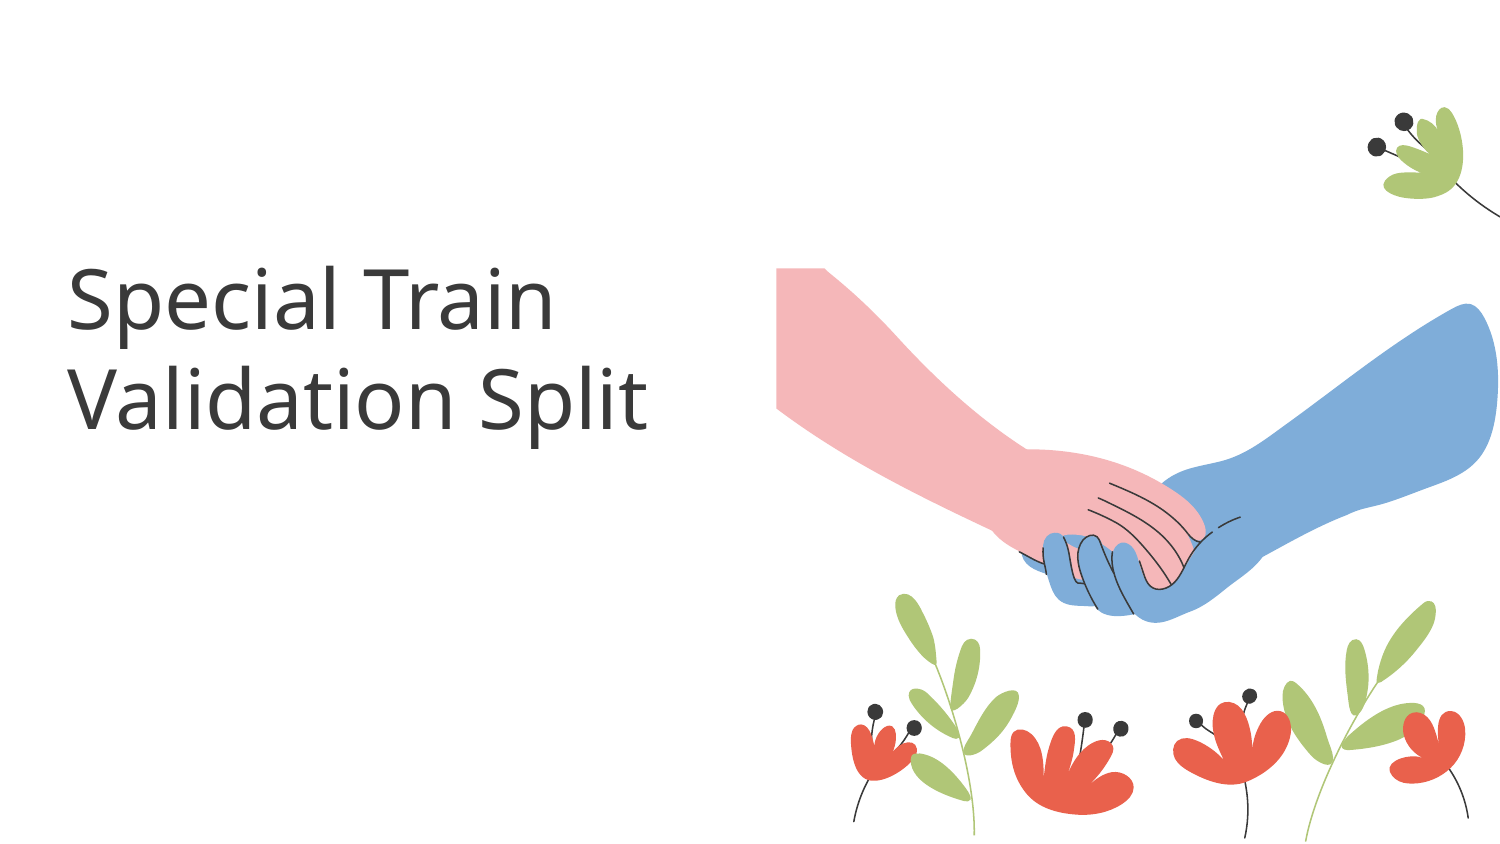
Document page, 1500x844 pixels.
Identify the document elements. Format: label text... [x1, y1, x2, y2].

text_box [775, 267, 1499, 842]
title Special Train Validation Split [52, 223, 729, 564]
